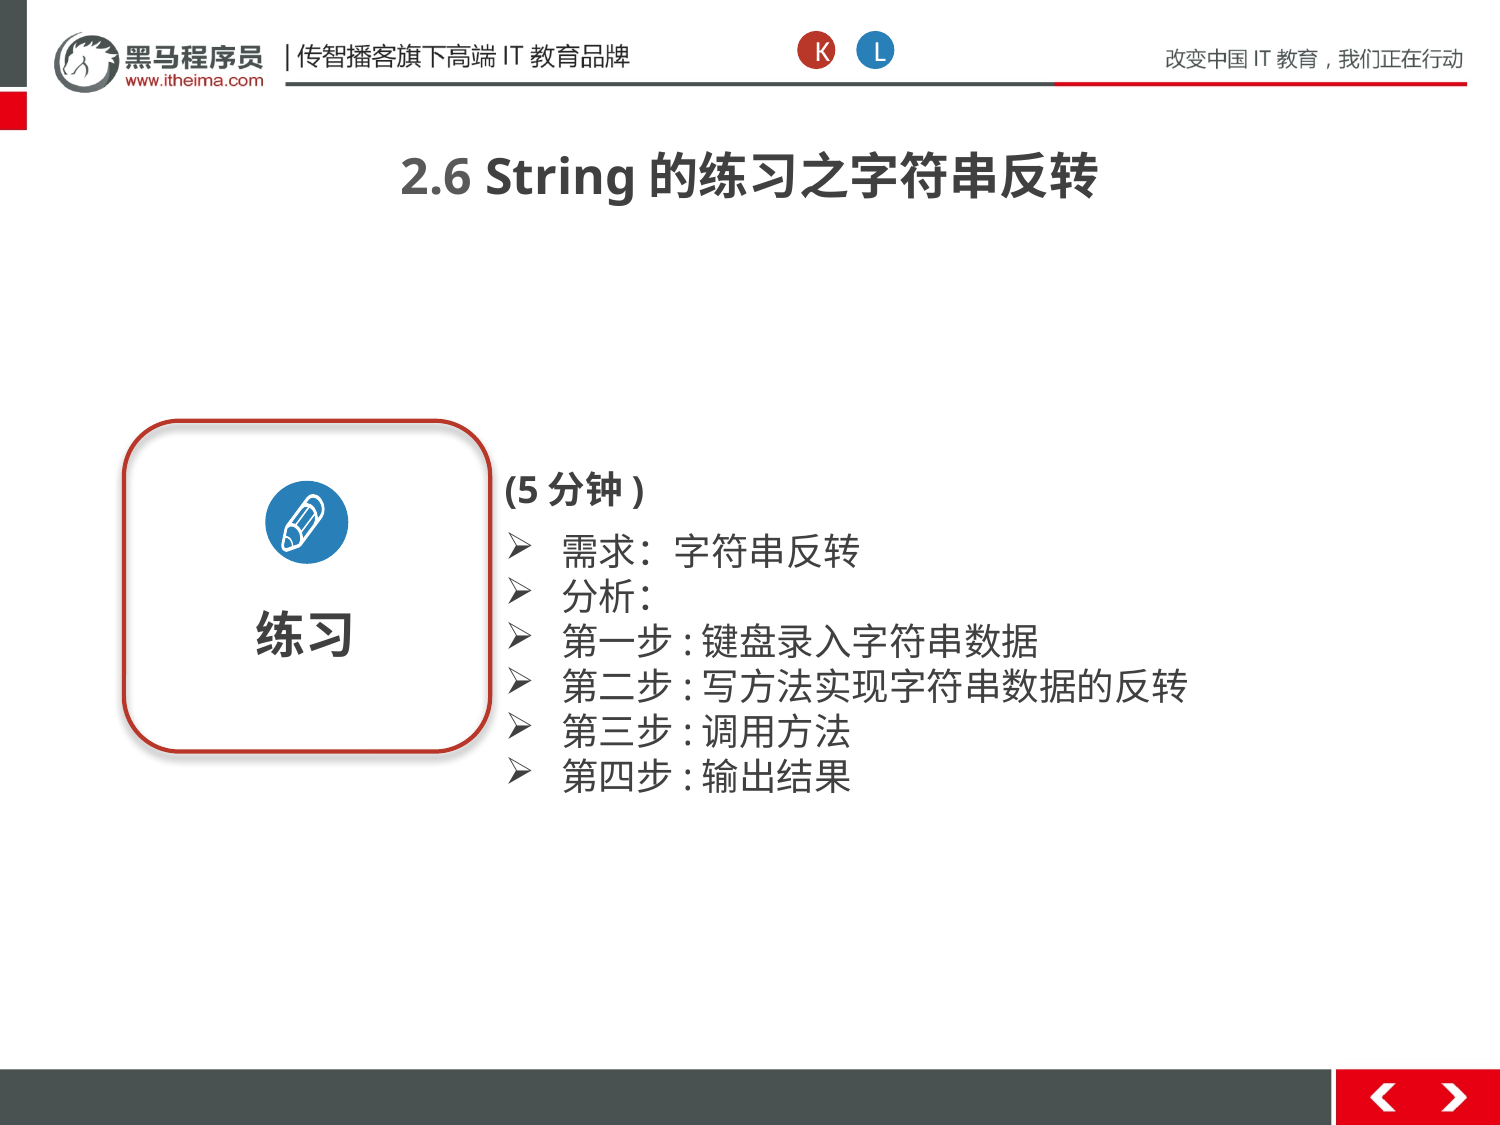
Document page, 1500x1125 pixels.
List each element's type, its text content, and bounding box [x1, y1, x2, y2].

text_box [123, 420, 491, 752]
picture [0, 0, 1500, 137]
text_box K [795, 28, 838, 72]
text_box (5分钟) [496, 458, 660, 518]
text_box 需求：字符串反转 分析： 第一步:键盘录入字符串数据 第二步:写方法实现字符串数据的反转 第三步:调用方法 第四步:输出结果 [490, 520, 1447, 806]
picture [0, 209, 1500, 1125]
text_box L [854, 28, 897, 72]
text_box 2.6 String的练习之字符串反转 [0, 137, 1500, 209]
